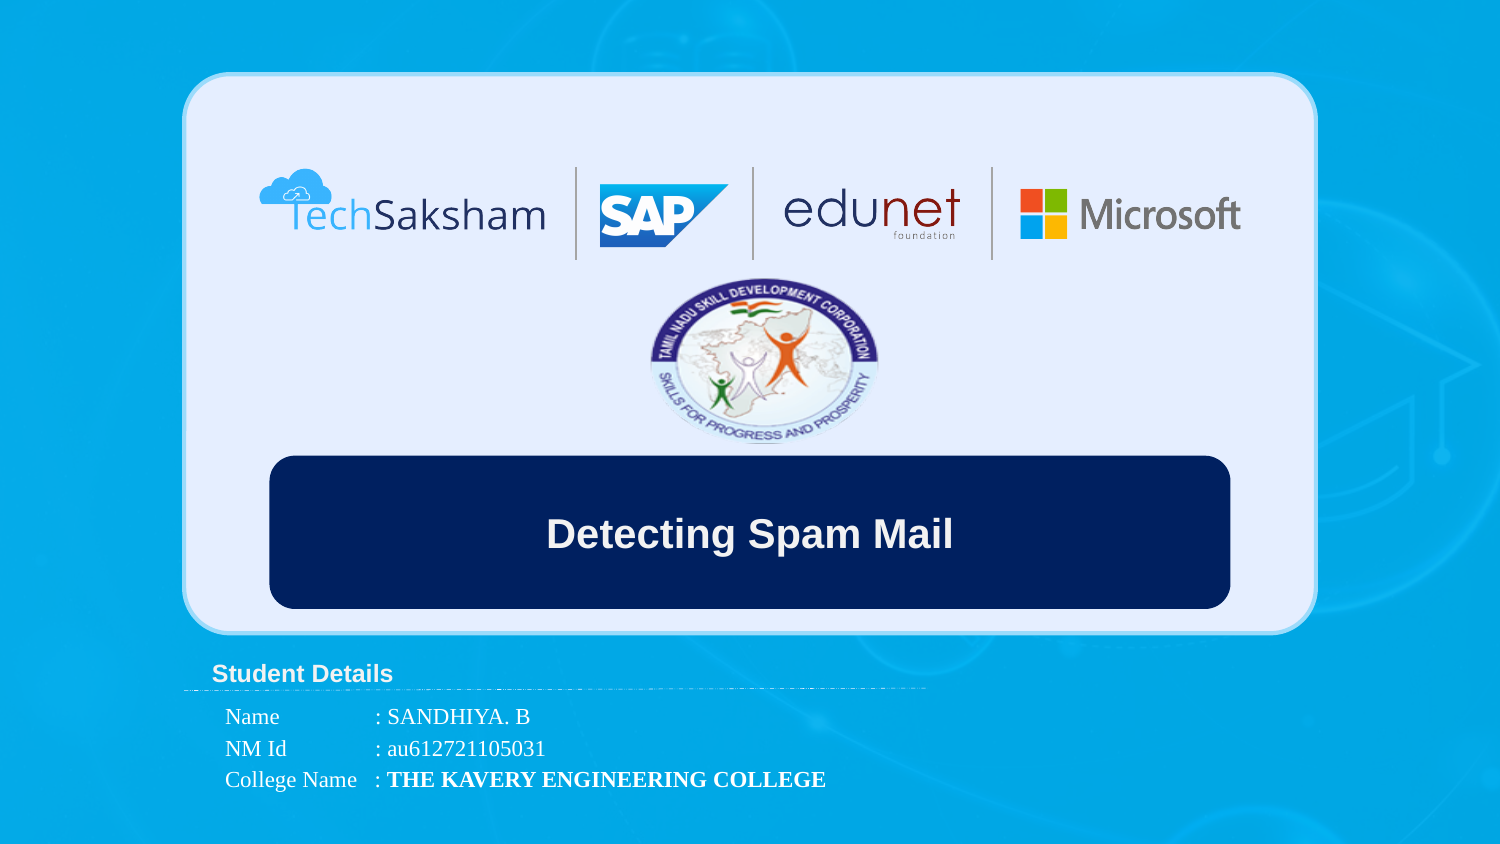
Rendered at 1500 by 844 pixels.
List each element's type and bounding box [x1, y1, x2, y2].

text_box [183, 687, 928, 691]
picture [645, 273, 883, 447]
text_box [253, 160, 1247, 260]
text_box [0, 0, 1500, 844]
